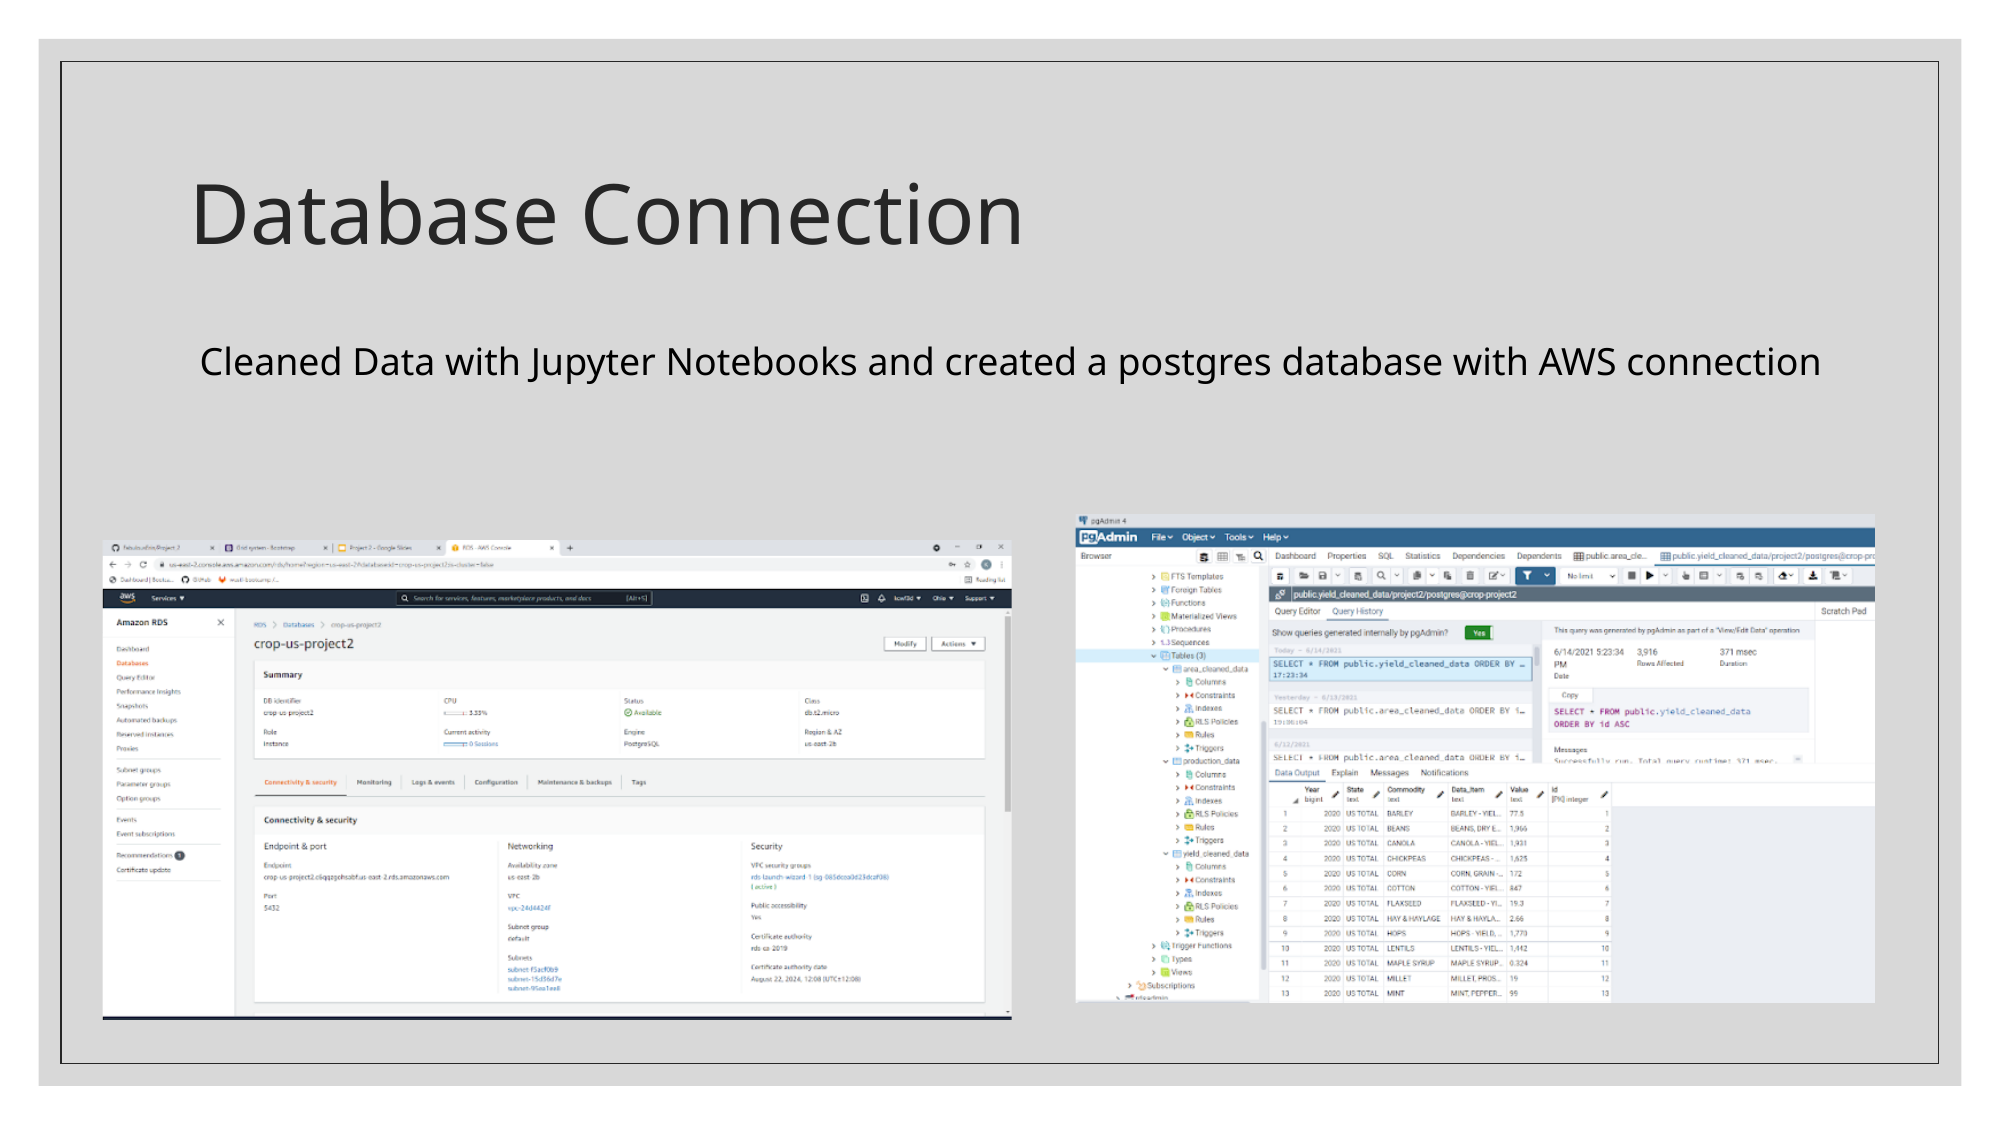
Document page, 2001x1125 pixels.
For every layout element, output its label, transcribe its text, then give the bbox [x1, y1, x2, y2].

text_box Cleaned Data with Jupyter Notebooks and created a postgres database with AWS connection [184, 330, 1839, 391]
picture [102, 540, 1012, 1020]
title Database Connection [174, 105, 1825, 331]
picture [1075, 513, 1875, 1003]
